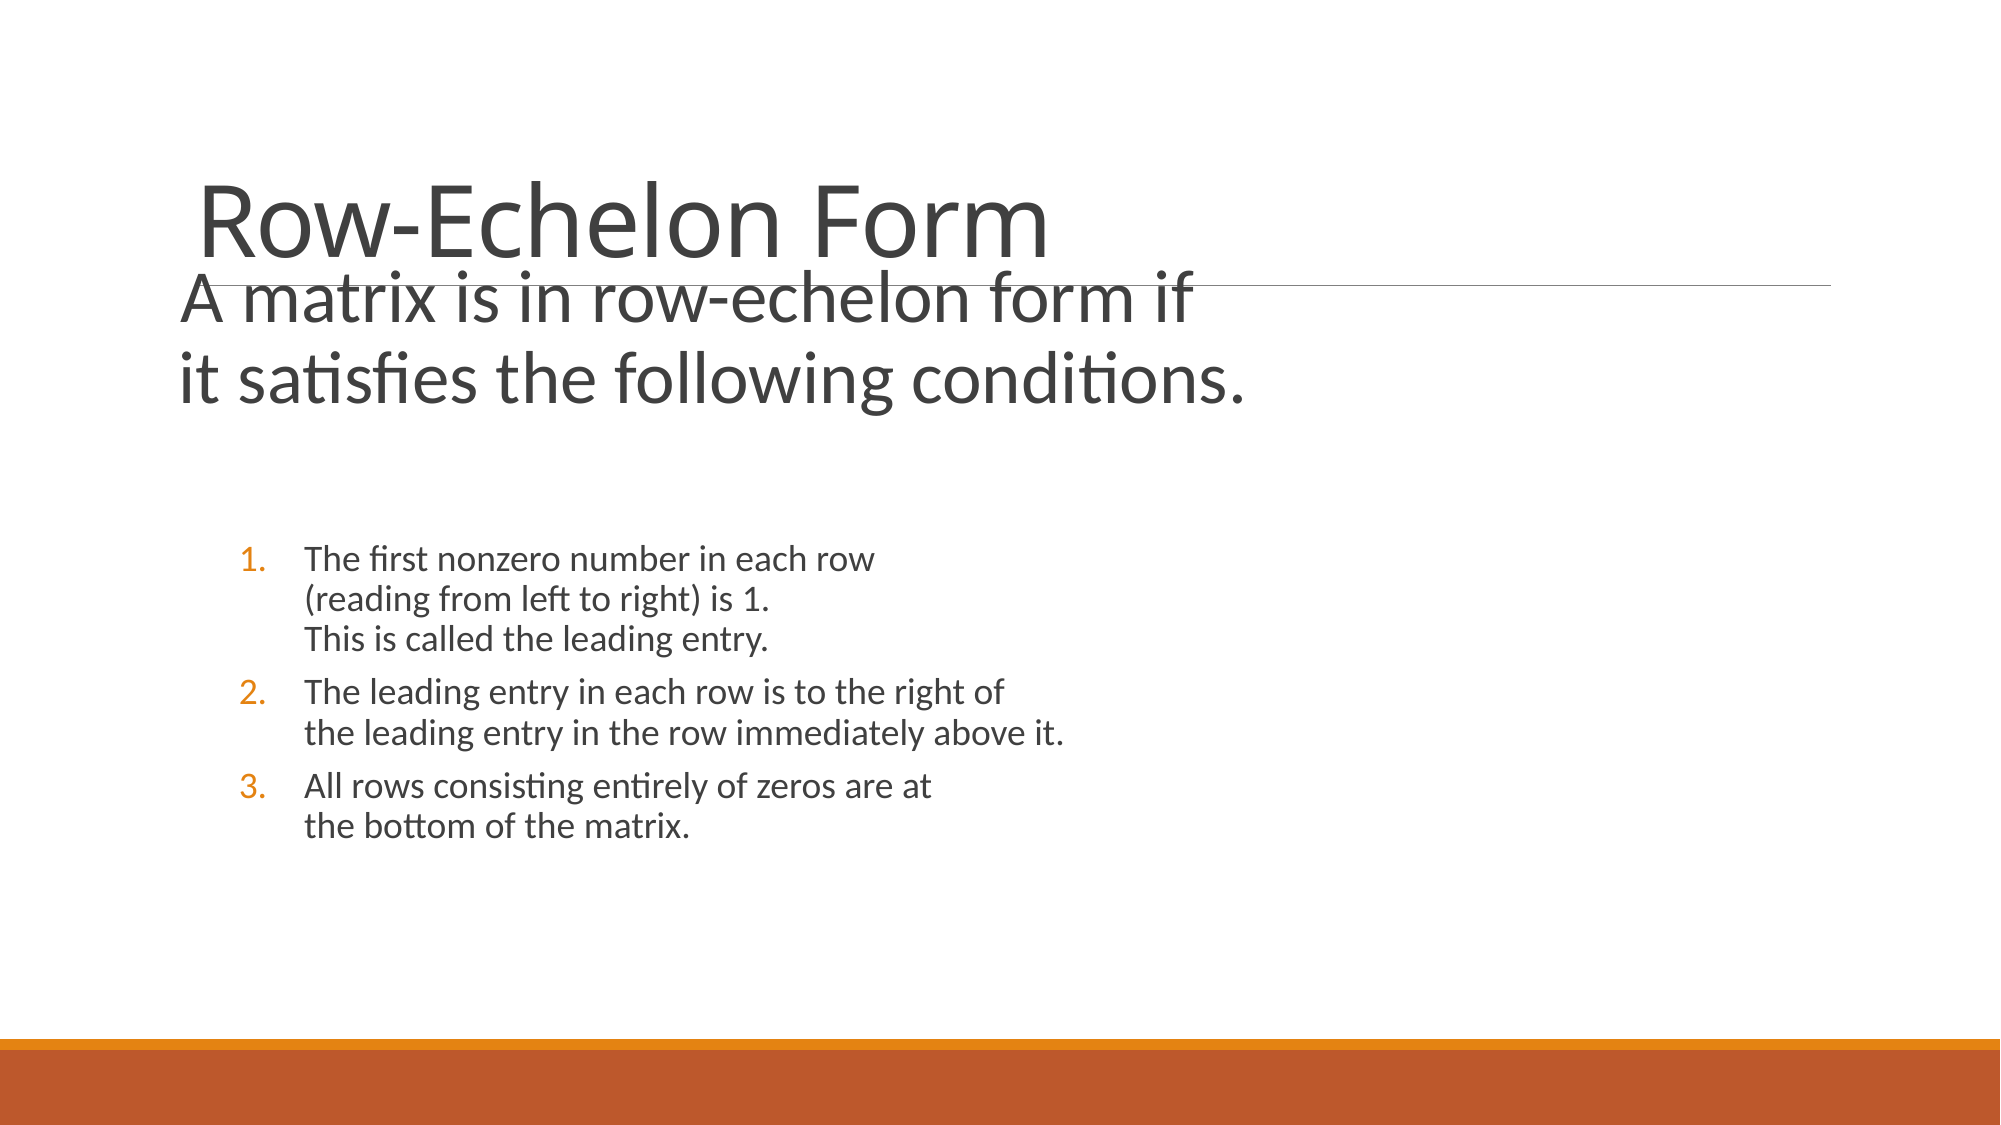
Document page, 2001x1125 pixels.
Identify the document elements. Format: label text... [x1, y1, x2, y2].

title Row-Echelon Form [180, 47, 1830, 285]
list A matrix is in row-echelon form if it satisfies the following conditions. The first nonzero number in each row (reading from left to right) is 1. This is called the leading entry. The leading entry in each row is to the right of the leading entry in the row immediately above it. All rows consisting entirely of zeros are at the bottom of the matrix. [163, 250, 1552, 1125]
